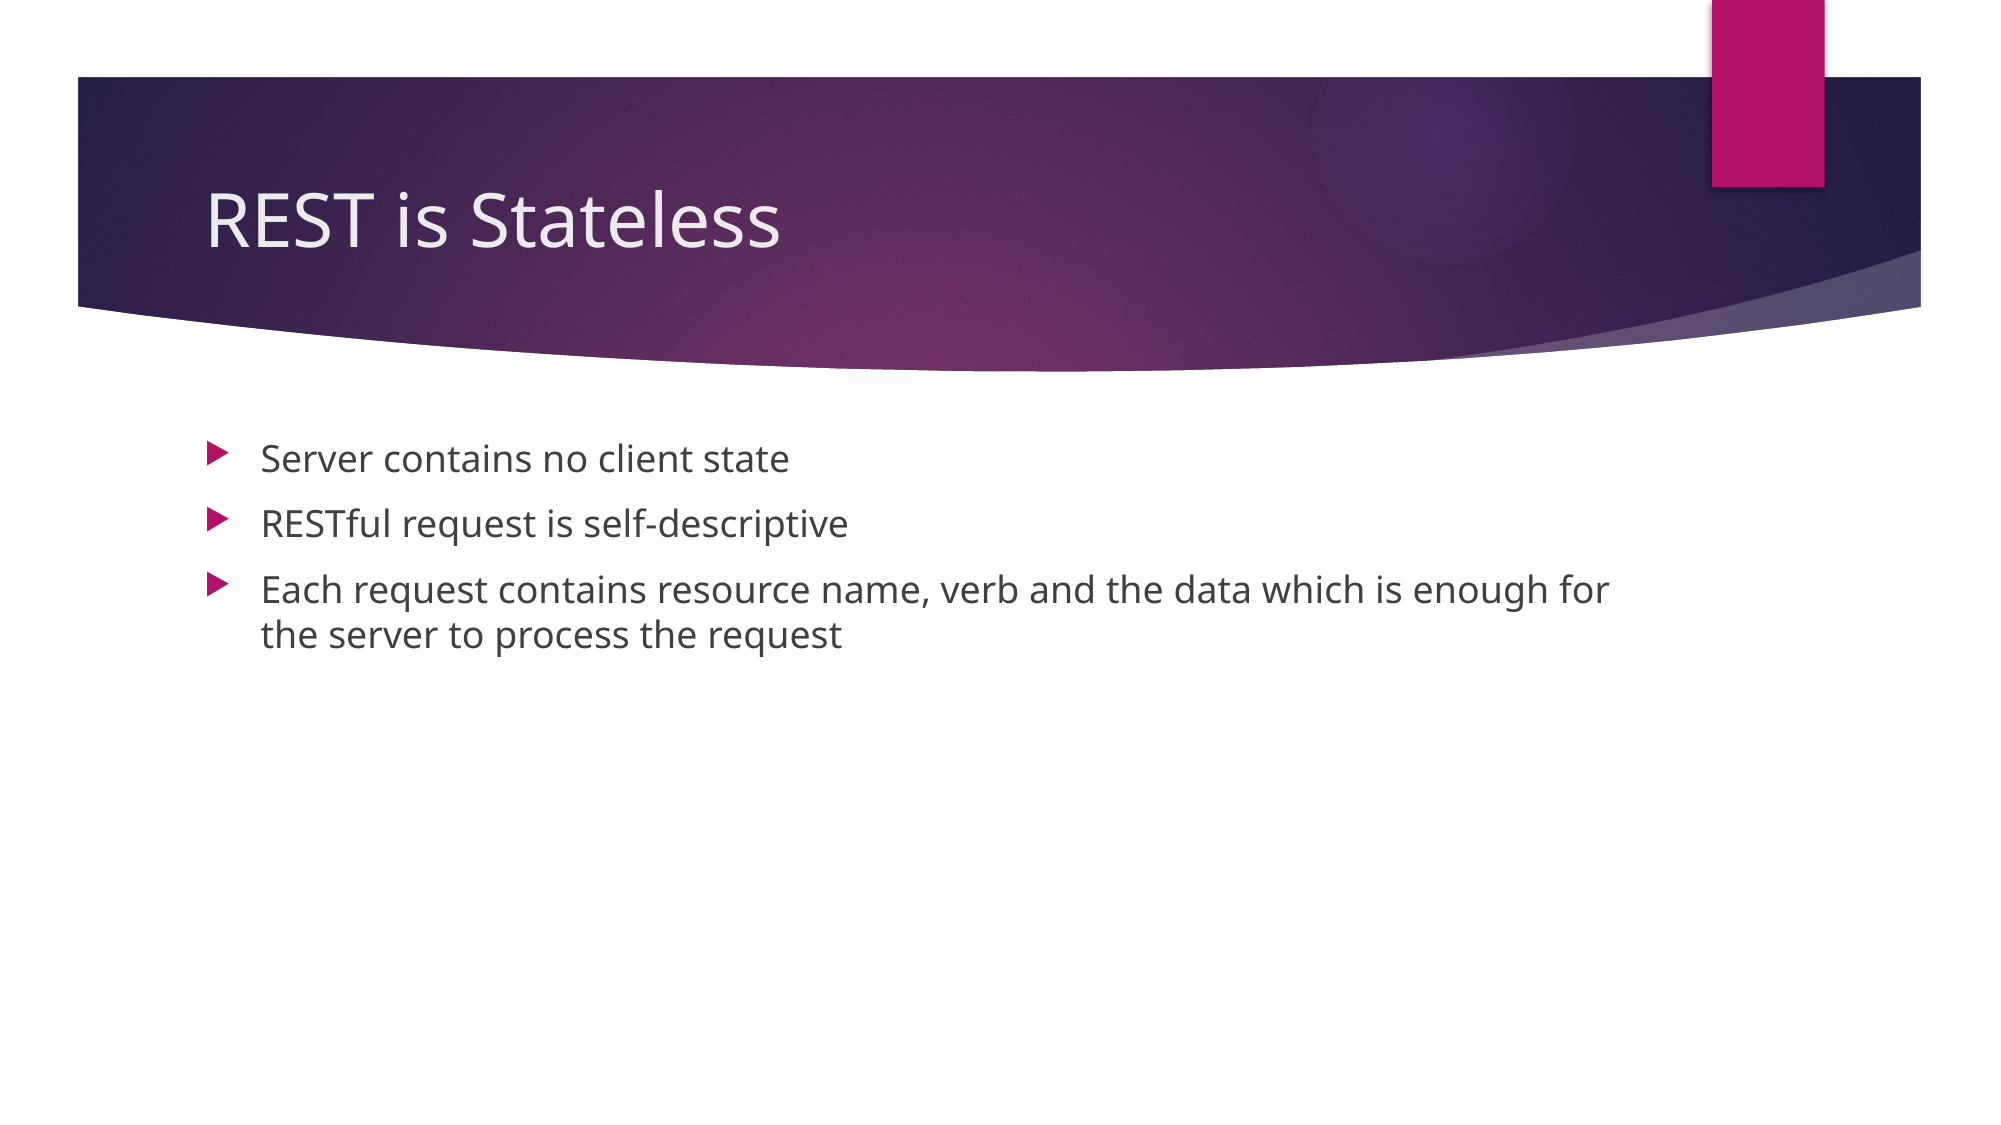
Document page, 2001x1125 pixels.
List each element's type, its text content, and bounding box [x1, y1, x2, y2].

list Server contains no client state RESTful request is self-descriptive Each request contains resource name, verb and the data which is enough for the server to process the request [189, 427, 1638, 988]
title REST is Stateless [189, 159, 1627, 276]
